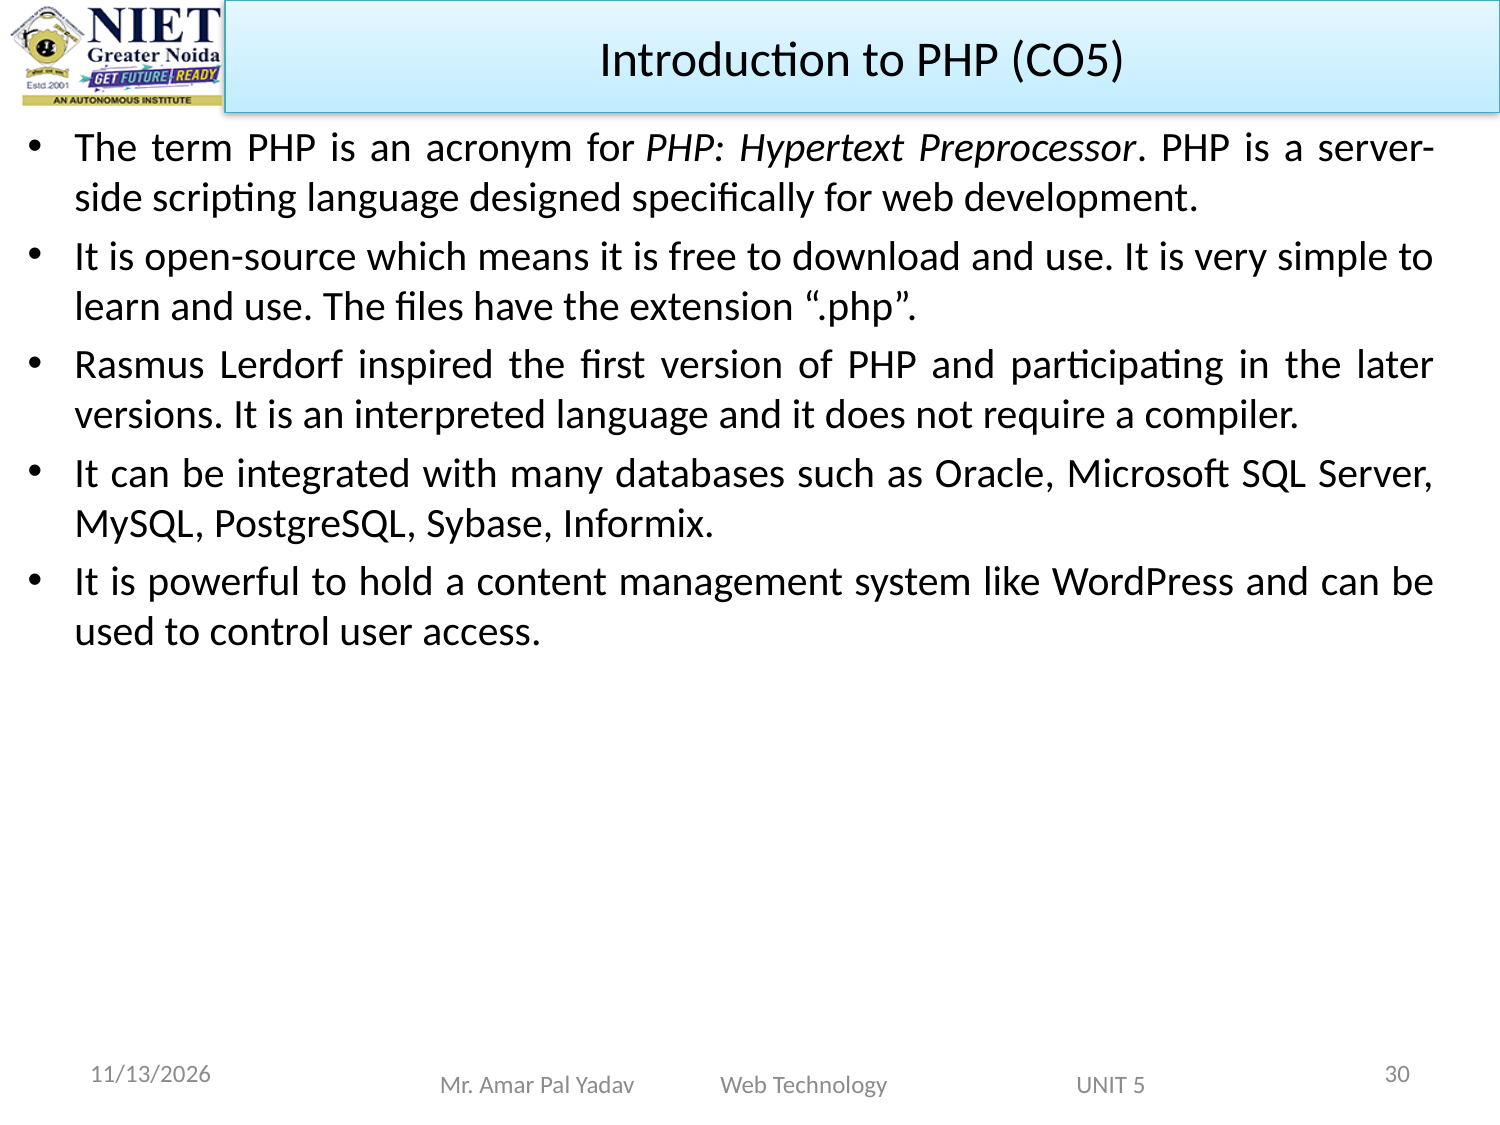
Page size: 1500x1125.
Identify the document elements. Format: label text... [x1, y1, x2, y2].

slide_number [75, 1042, 350, 1103]
picture [9, 6, 223, 106]
subtitle The term PHP is an acronym for PHP: Hypertext Preprocessor. PHP is a server-side scripting language designed specifically for web development. It is open-source which means it is free to download and use. It is very simple to learn and use. The files have the extension “.php”. Rasmus Lerdorf inspired the first version of PHP and participating in the later versions. It is an interpreted language and it does not require a compiler. It can be integrated with many databases such as Oracle, Microsoft SQL Server, MySQL, PostgreSQL, Sybase, Informix. It is powerful to hold a content management system like WordPress and can be used to control user access. [12, 113, 1450, 1013]
footer Mr. Amar Pal Yadav Web Technology UNIT 5 [350, 1042, 1238, 1125]
text_box Introduction to PHP (CO5) [224, 0, 1500, 113]
slide_number 30 [1238, 1042, 1425, 1103]
